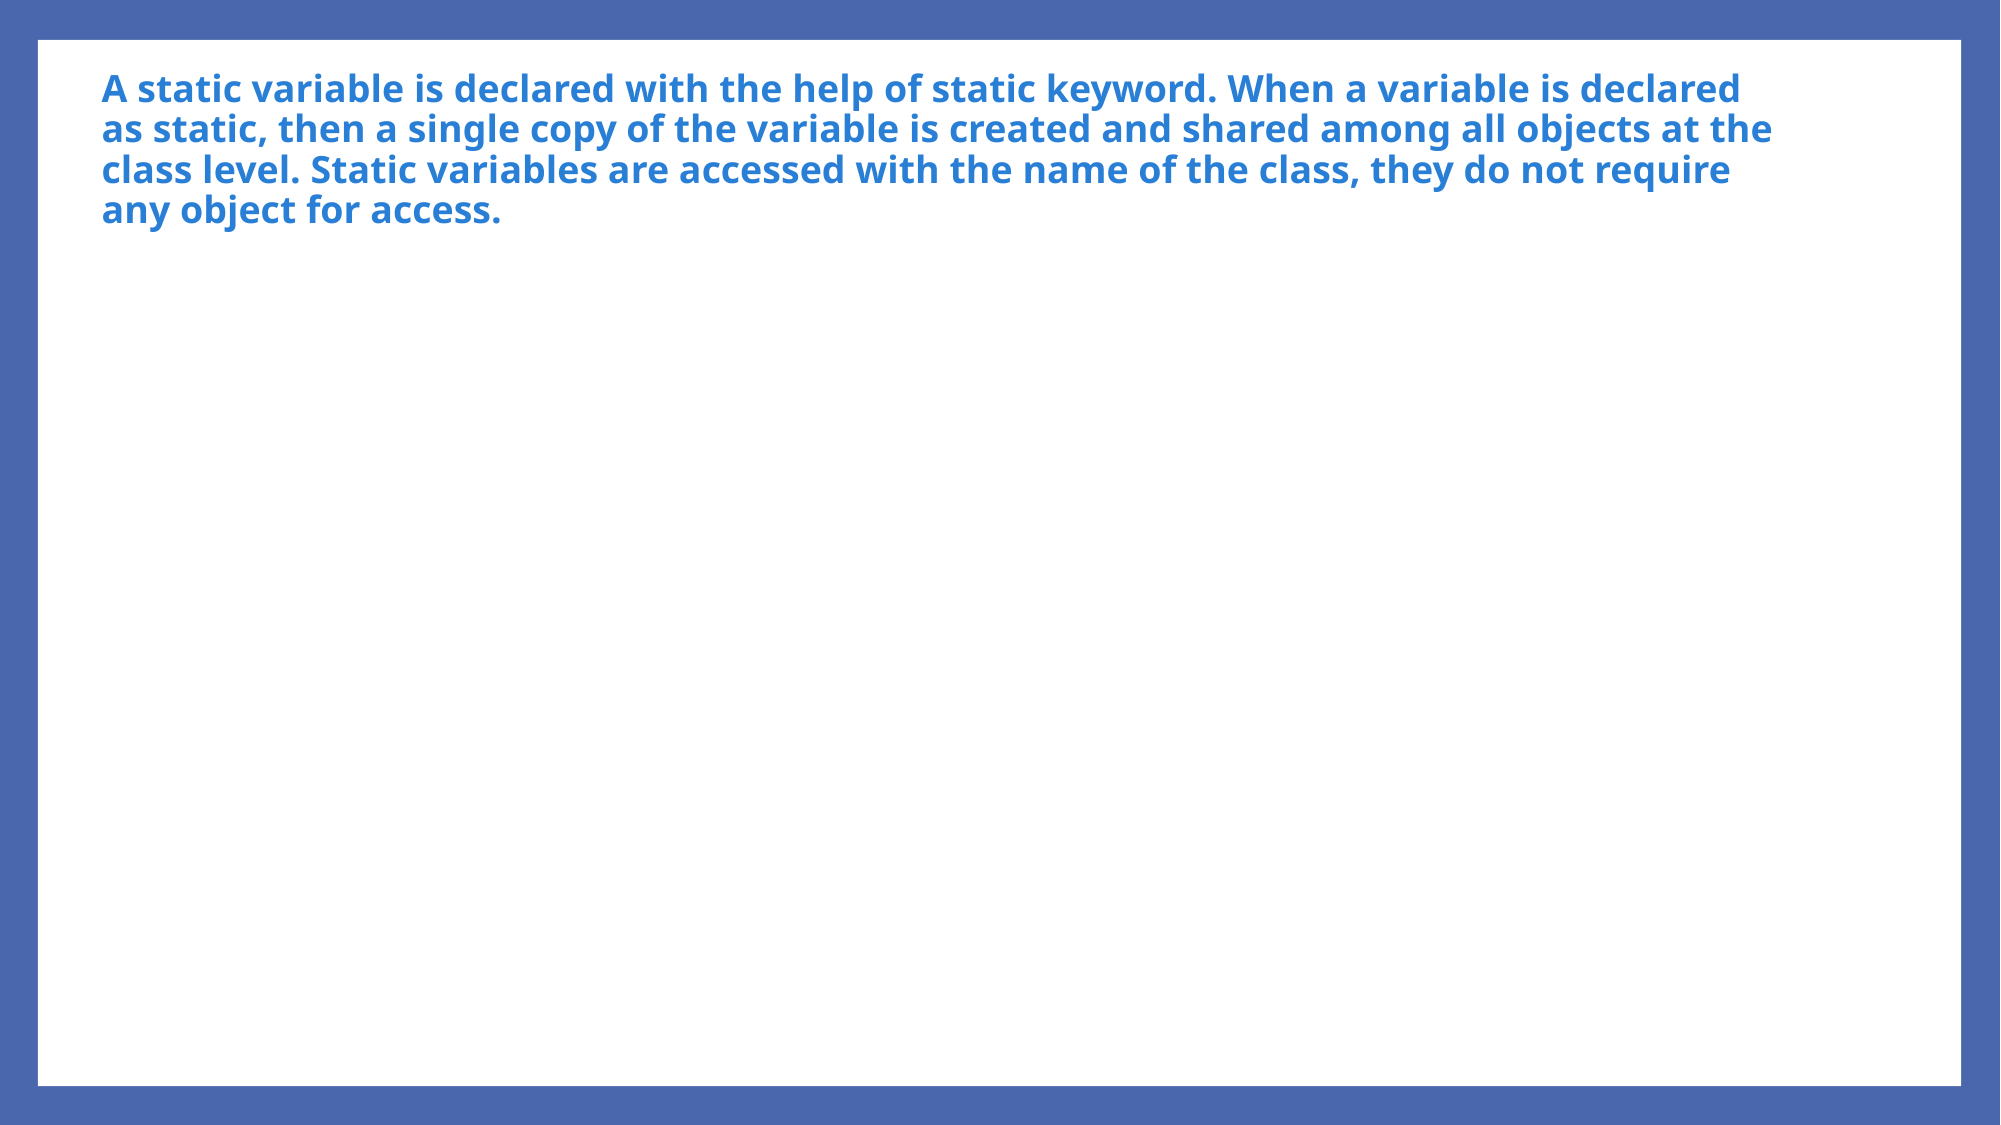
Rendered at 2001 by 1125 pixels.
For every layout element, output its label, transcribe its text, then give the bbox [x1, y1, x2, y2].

list A static variable is declared with the help of static keyword. When a variable is declared as static, then a single copy of the variable is created and shared among all objects at the class level. Static variables are accessed with the name of the class, they do not require any object for access. [79, 62, 1808, 1060]
